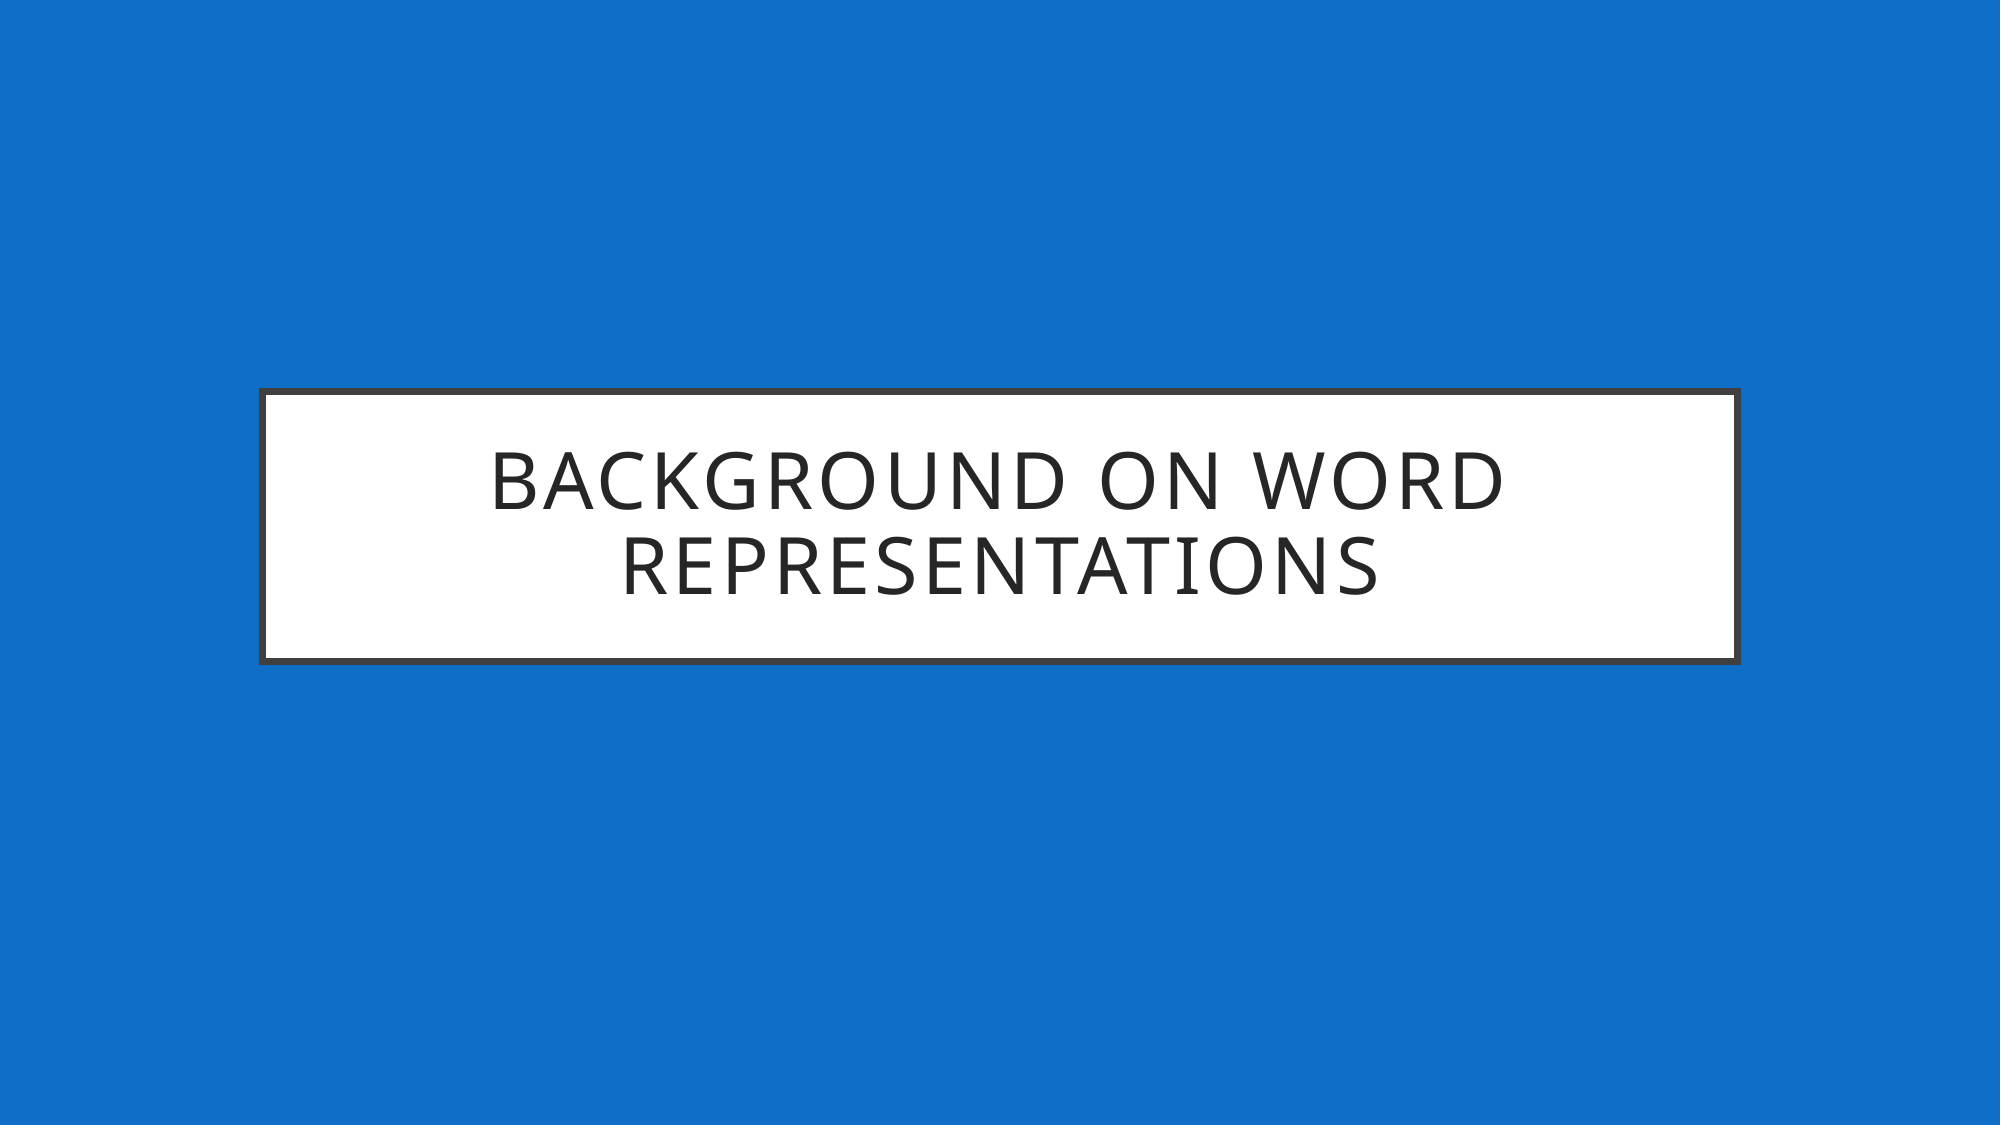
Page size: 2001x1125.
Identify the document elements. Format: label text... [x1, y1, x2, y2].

title Background on word representations [259, 388, 1741, 665]
